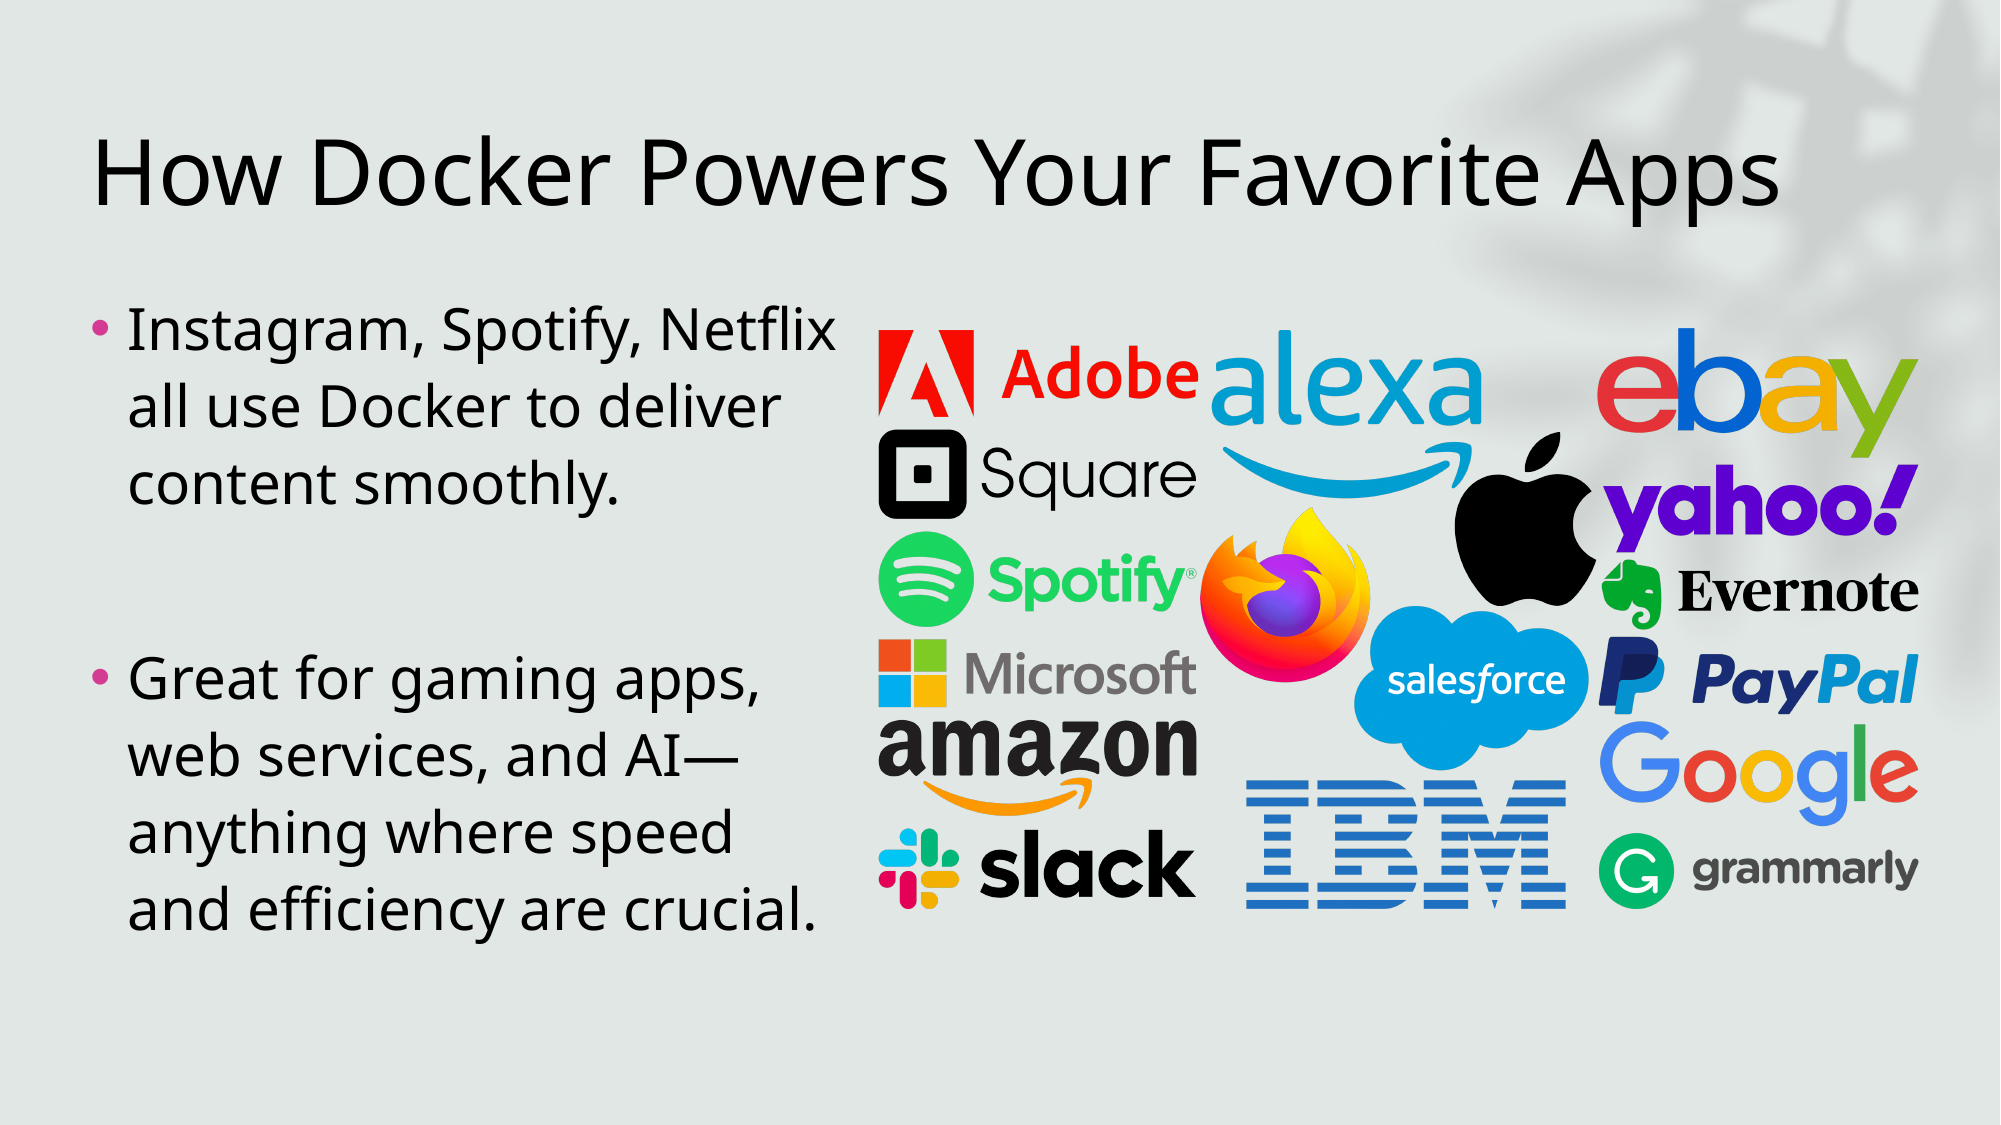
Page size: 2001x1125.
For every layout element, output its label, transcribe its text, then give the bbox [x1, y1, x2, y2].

title How Docker Powers Your Favorite Apps [75, 60, 1863, 278]
list Instagram, Spotify, Netflix all use Docker to deliver content smoothly. Great for gaming apps, web services, and AI—anything where speed and efficiency are crucial. [75, 277, 871, 1009]
picture [870, 322, 1925, 916]
